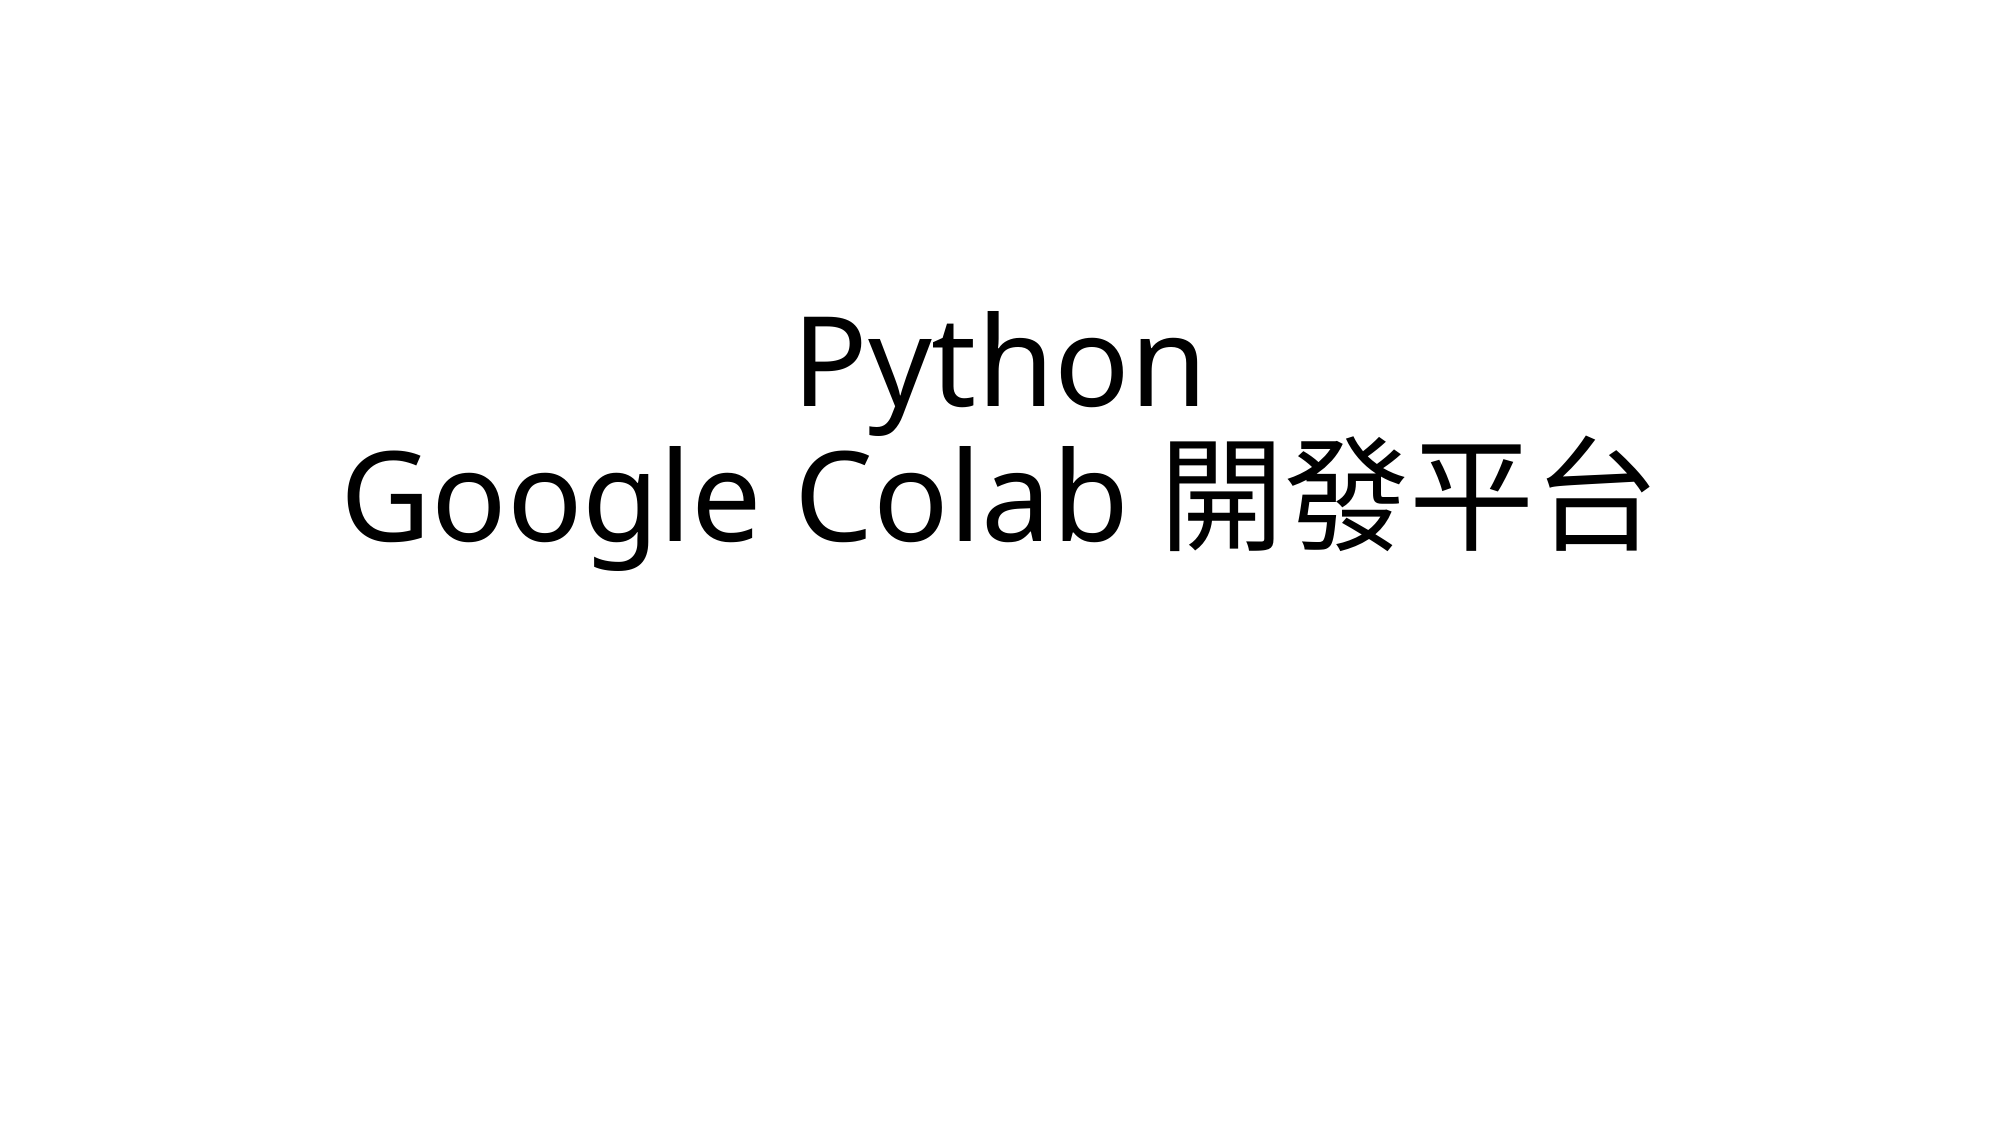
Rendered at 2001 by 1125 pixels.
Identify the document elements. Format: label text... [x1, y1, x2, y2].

title Python Google Colab開發平台 [249, 184, 1750, 576]
